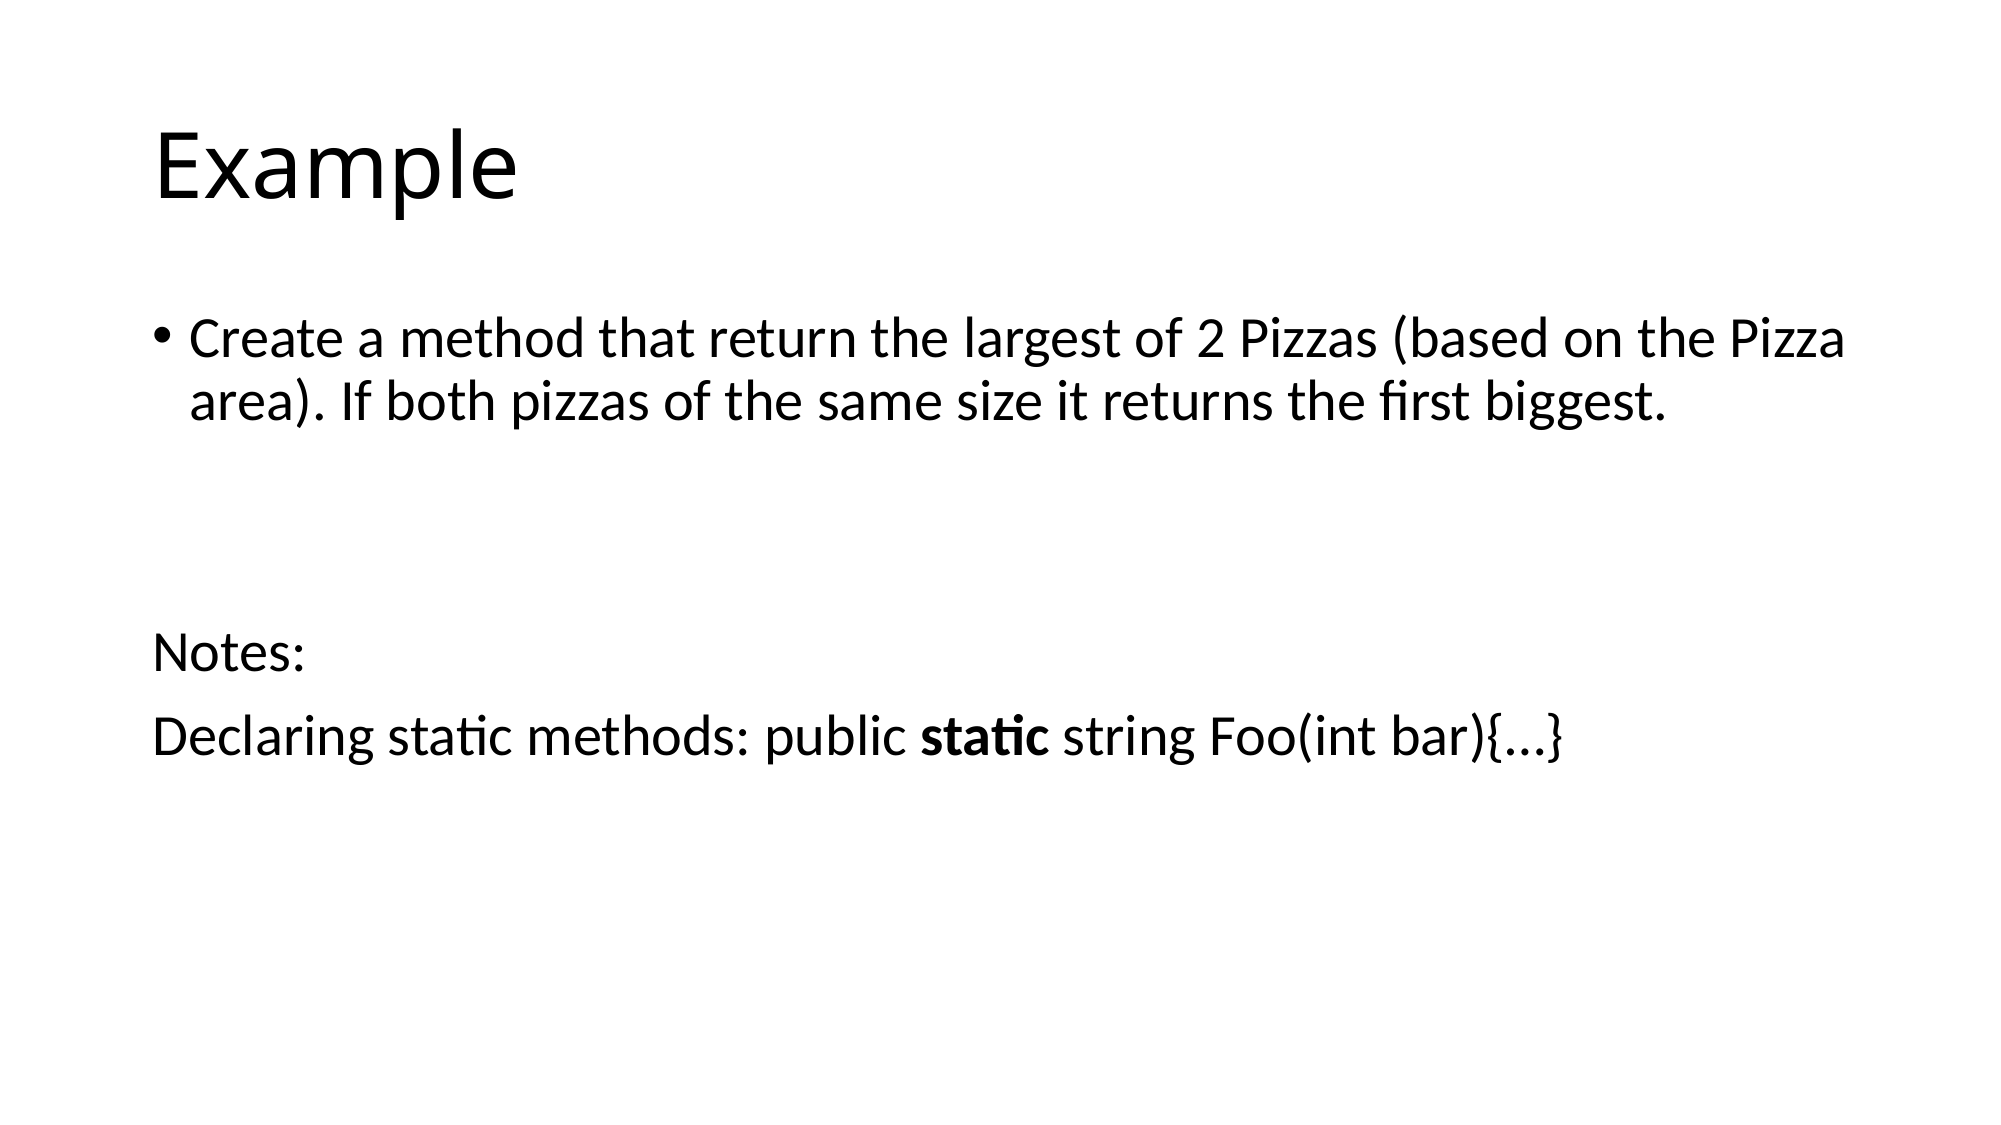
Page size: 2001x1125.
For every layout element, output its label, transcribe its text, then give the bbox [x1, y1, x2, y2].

list Create a method that return the largest of 2 Pizzas (based on the Pizza area). If both pizzas of the same size it returns the first biggest. Notes: Declaring static methods: public static string Foo(int bar){…} [137, 299, 1863, 1014]
title Example [137, 59, 1863, 278]
